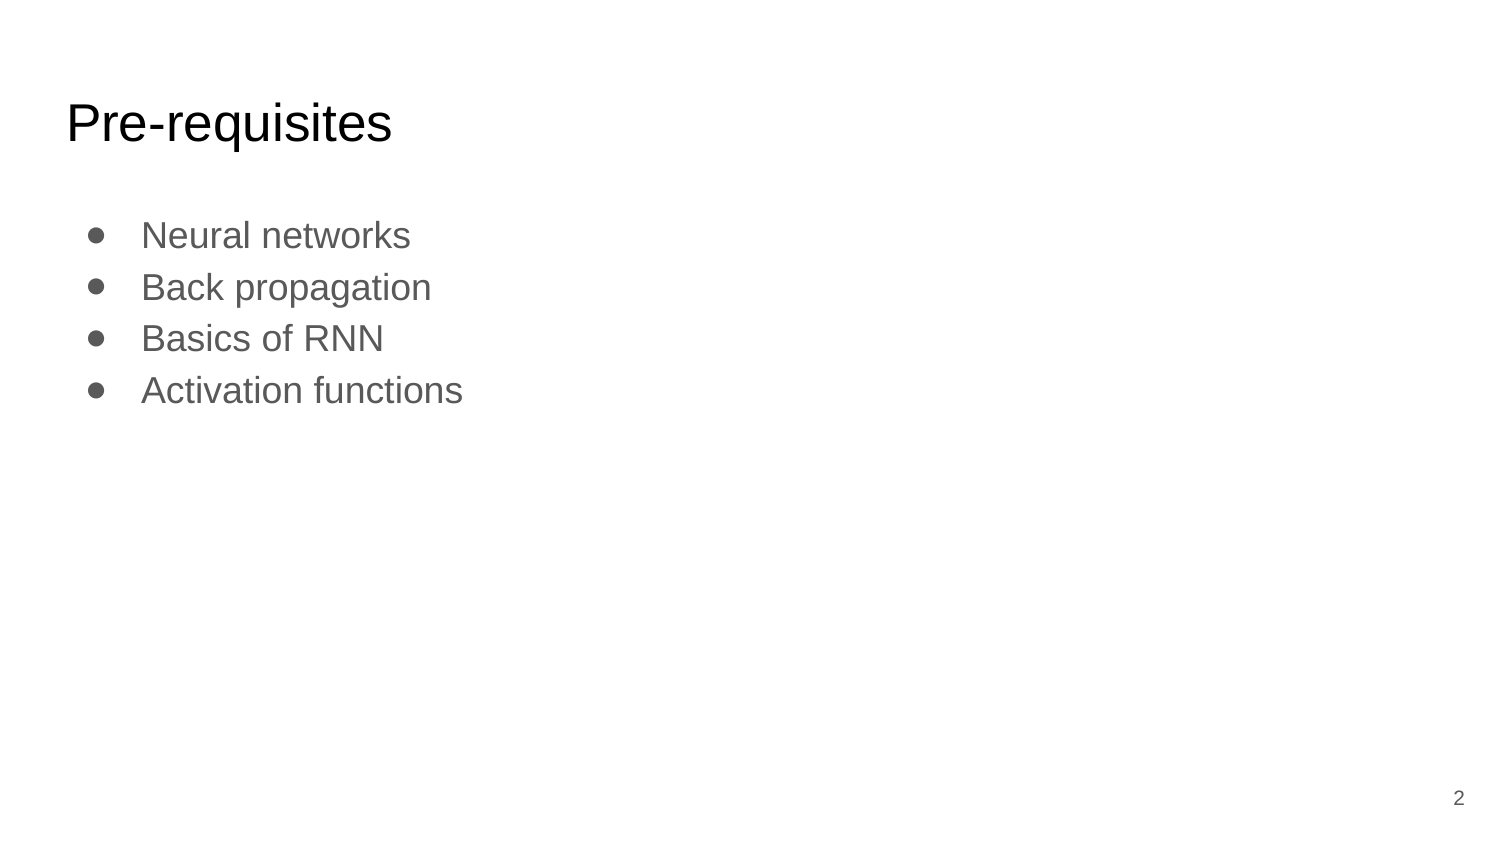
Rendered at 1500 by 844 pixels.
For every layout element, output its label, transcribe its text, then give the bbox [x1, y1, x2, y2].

slide_number ‹#› [1389, 764, 1480, 830]
list Neural networks Back propagation Basics of RNN Activation functions [51, 189, 1449, 750]
title Pre-requisites [51, 72, 1449, 167]
